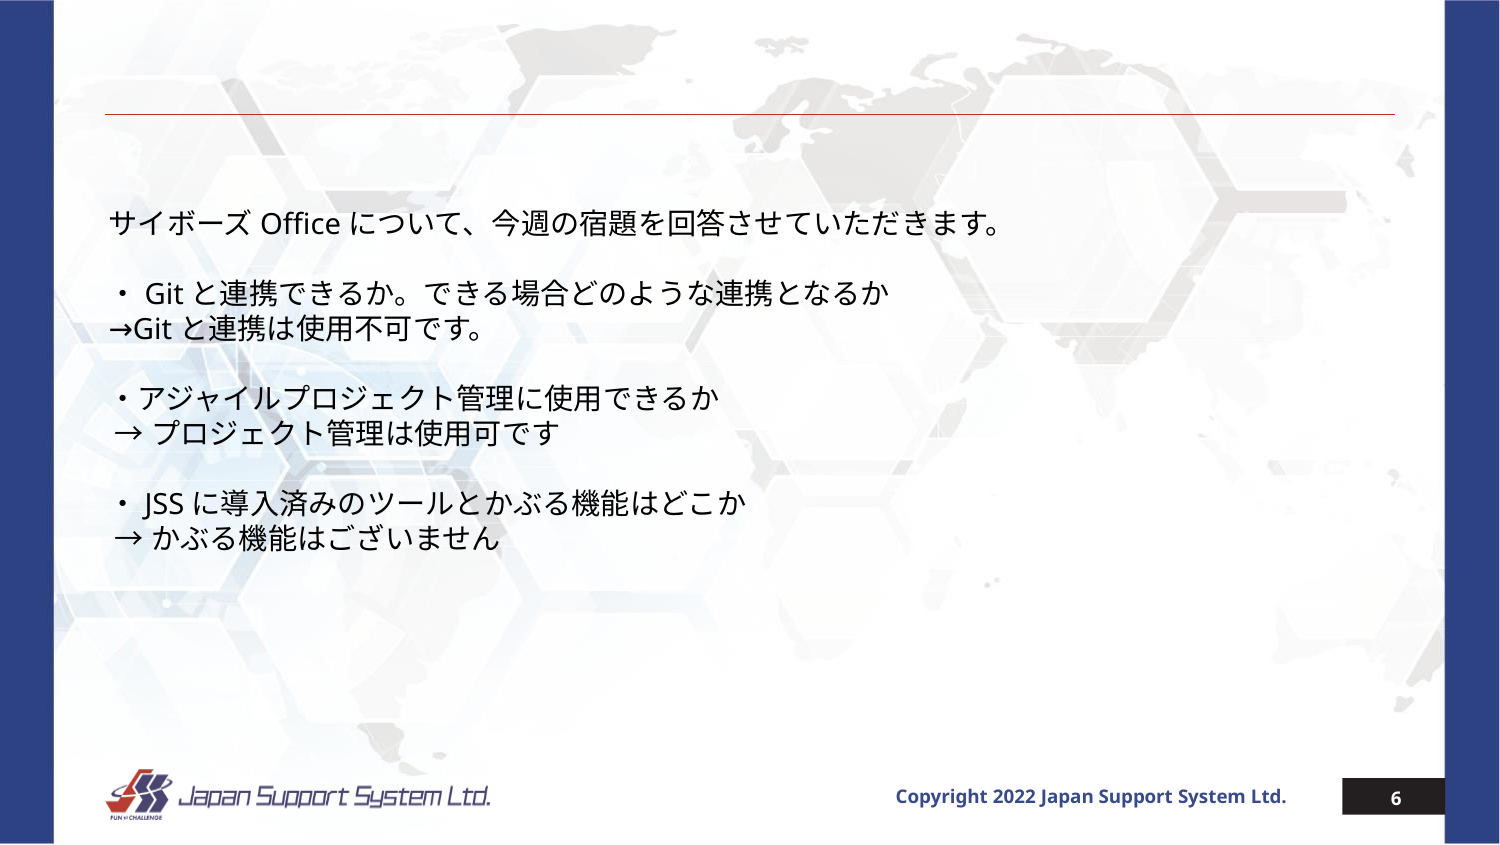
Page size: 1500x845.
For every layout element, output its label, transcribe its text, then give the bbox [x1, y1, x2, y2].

text_box サイボーズOfficeについて、今週の宿題を回答させていただきます。 ・Gitと連携できるか。できる場合どのような連携となるか →Gitと連携は使用不可です。 ・アジャイルプロジェクト管理に使用できるか →プロジェクト管理は使用可です ・JSSに導入済みのツールとかぶる機能はどこか →かぶる機能はございません [93, 198, 1031, 563]
slide_number 6 [1360, 777, 1432, 822]
picture [0, 0, 1500, 844]
